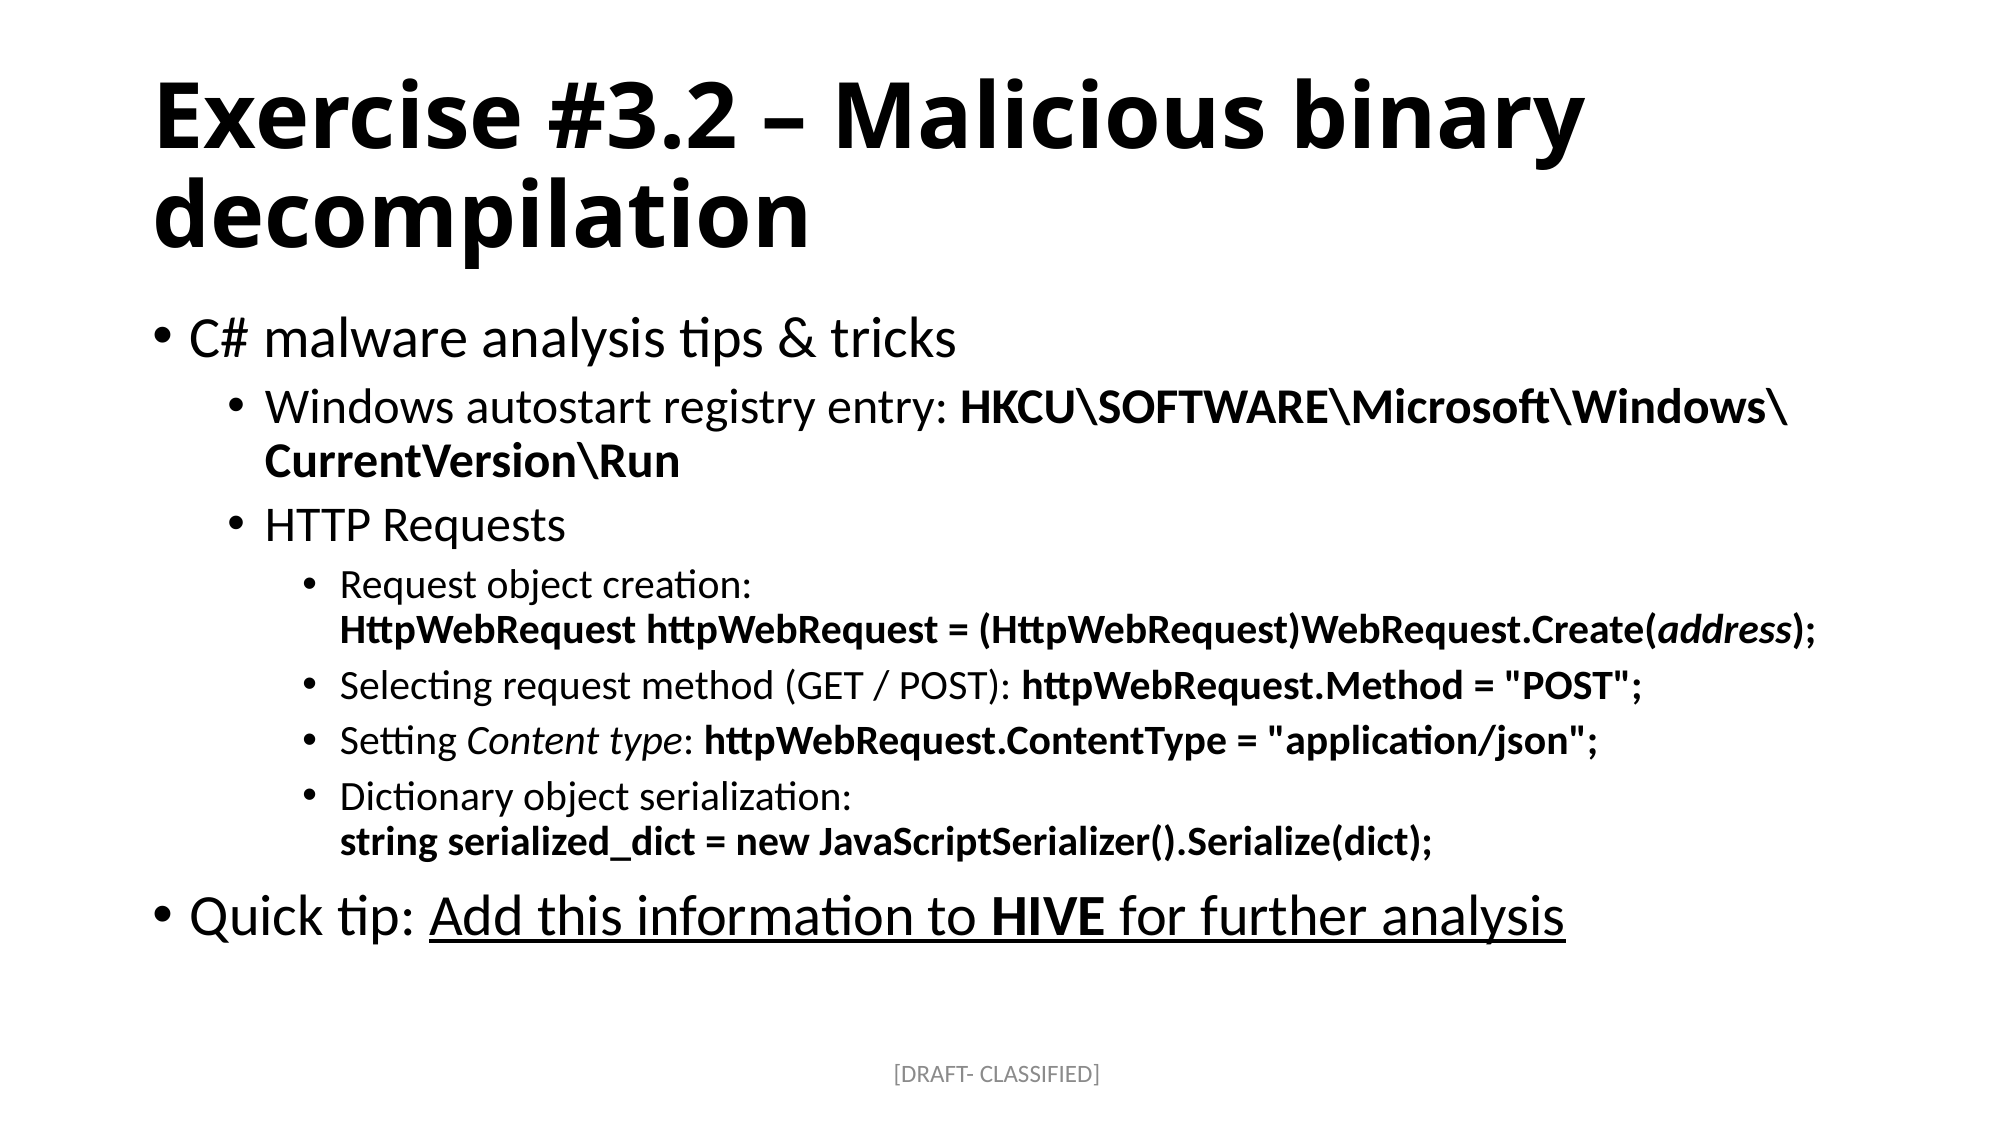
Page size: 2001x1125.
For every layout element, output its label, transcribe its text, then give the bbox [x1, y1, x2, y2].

title Exercise #3.2 – Malicious binary decompilation [137, 59, 1863, 278]
list C# malware analysis tips & tricks Windows autostart registry entry: HKCU\SOFTWARE\Microsoft\Windows\CurrentVersion\Run HTTP Requests Request object creation: HttpWebRequest httpWebRequest = (HttpWebRequest)WebRequest.Create(address); Selecting request method (GET / POST): httpWebRequest.Method = "POST"; Setting Content type: httpWebRequest.ContentType = "application/json"; Dictionary object serialization: string serialized_dict = new JavaScriptSerializer().Serialize(dict); Quick tip: Add this information to HIVE for further analysis [137, 299, 1863, 1014]
footer [DRAFT- CLASSIFIED] [662, 1042, 1338, 1103]
